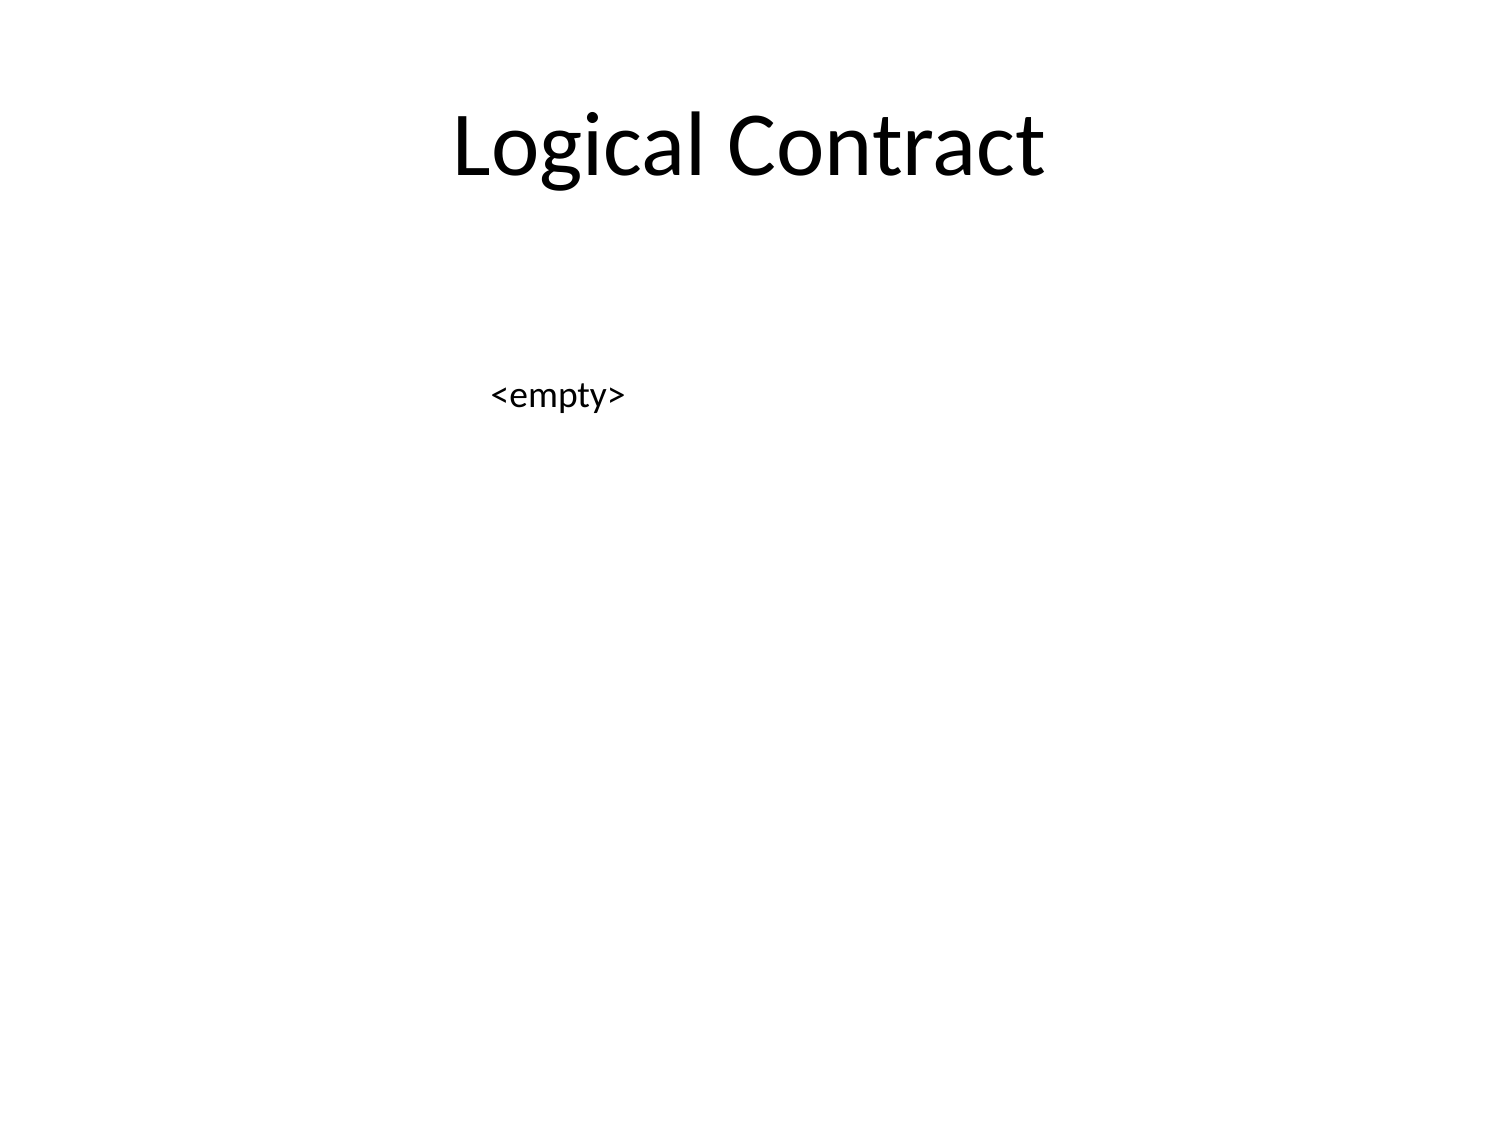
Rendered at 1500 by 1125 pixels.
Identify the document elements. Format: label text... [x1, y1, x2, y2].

text_box <empty> [475, 362, 641, 423]
title Logical Contract [75, 45, 1425, 233]
